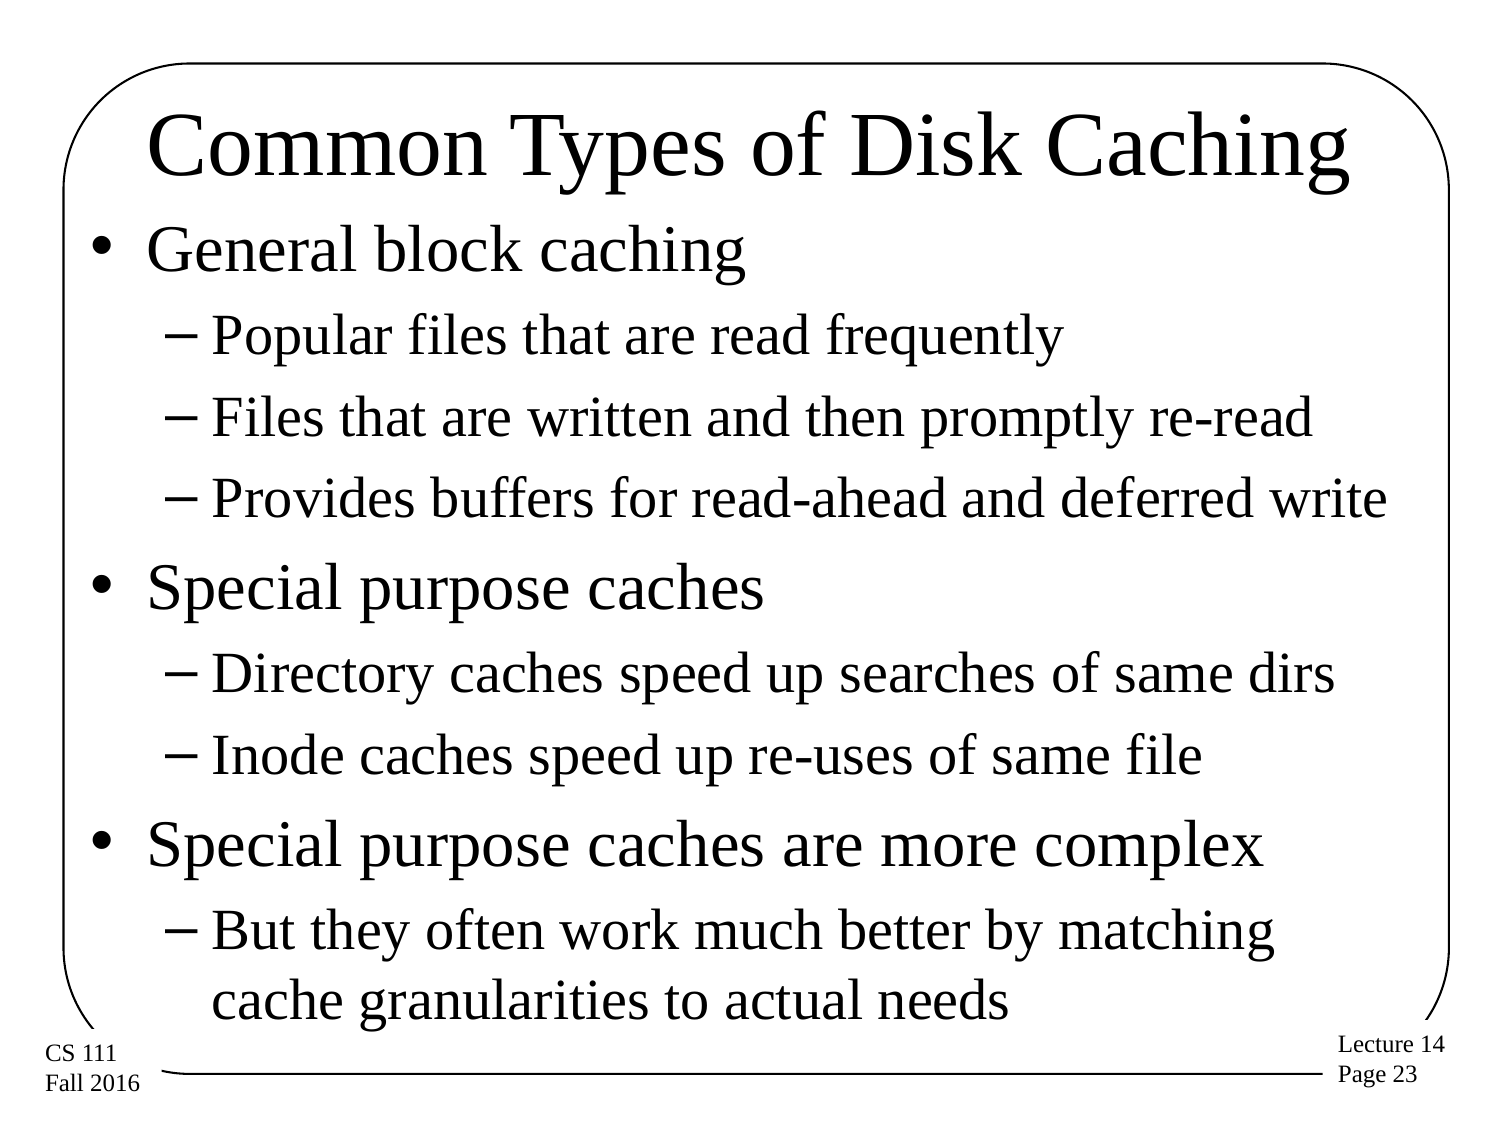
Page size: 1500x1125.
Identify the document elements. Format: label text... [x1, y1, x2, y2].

title Common Types of Disk Caching [74, 44, 1426, 196]
list General block caching Popular files that are read frequently Files that are written and then promptly re-read Provides buffers for read-ahead and deferred write Special purpose caches Directory caches speed up searches of same dirs Inode caches speed up re-uses of same file Special purpose caches are more complex But they often work much better by matching cache granularities to actual needs [74, 196, 1426, 940]
